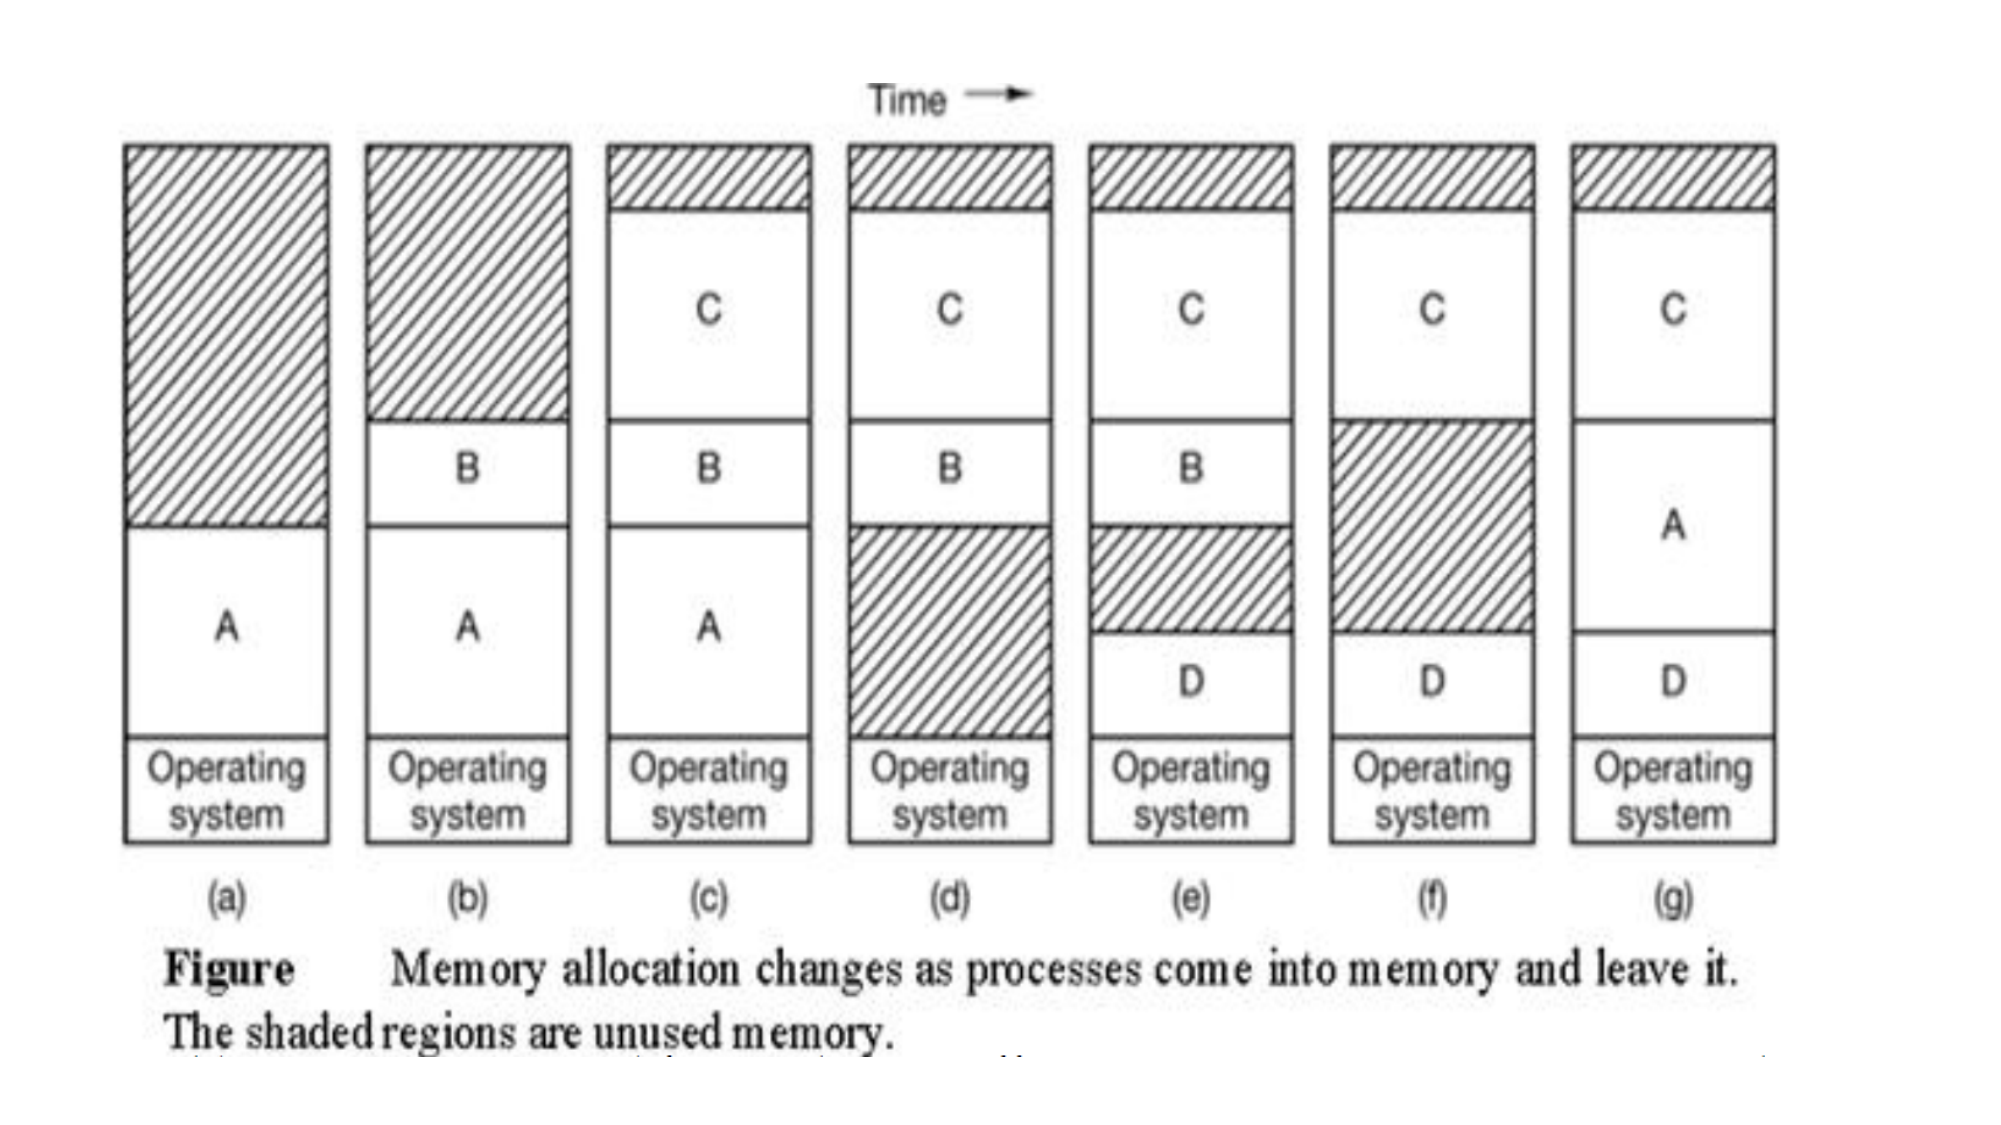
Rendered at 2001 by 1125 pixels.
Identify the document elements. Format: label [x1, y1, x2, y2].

list [101, 83, 1798, 1057]
